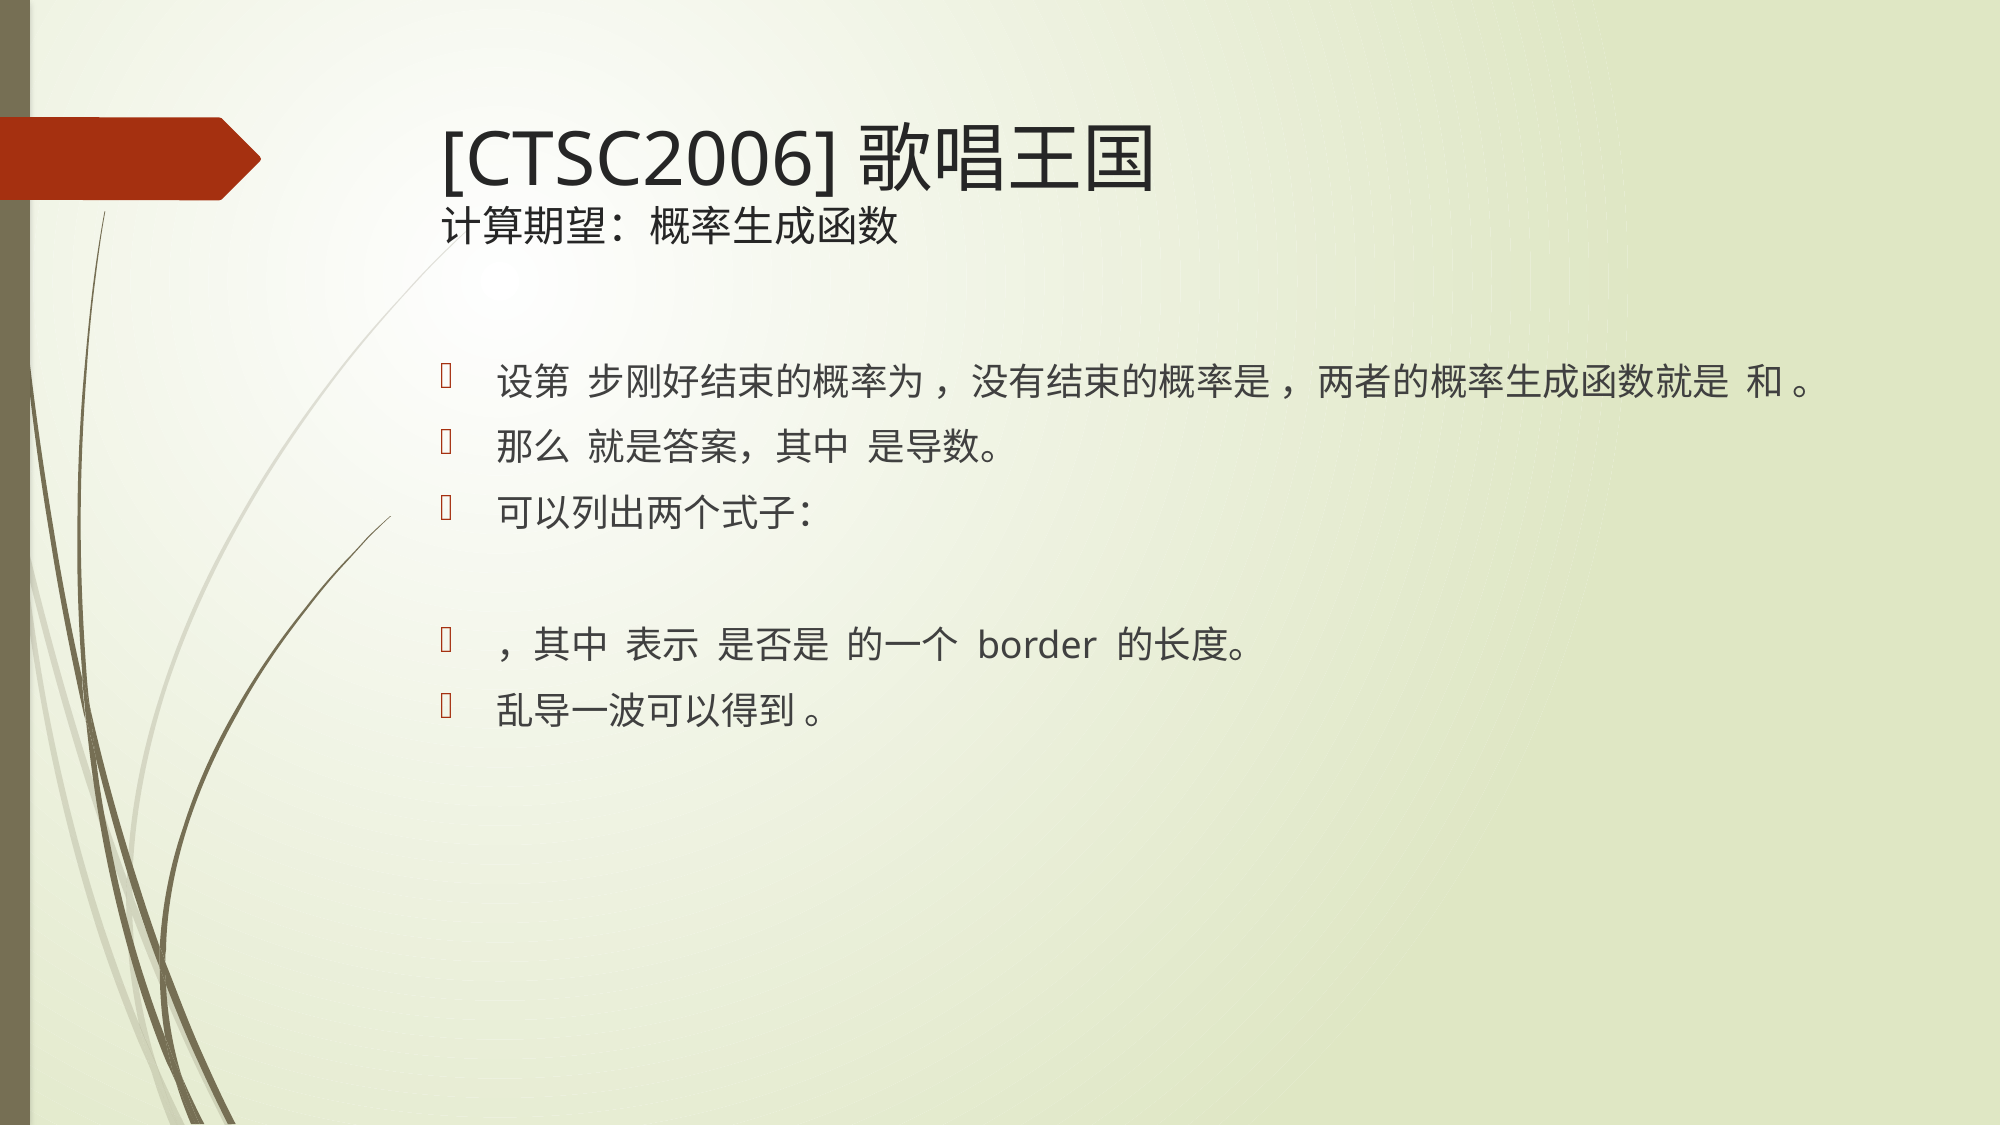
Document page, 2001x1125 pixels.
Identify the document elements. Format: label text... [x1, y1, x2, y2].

title [CTSC2006]歌唱王国 计算期望：概率生成函数 [425, 102, 1888, 313]
